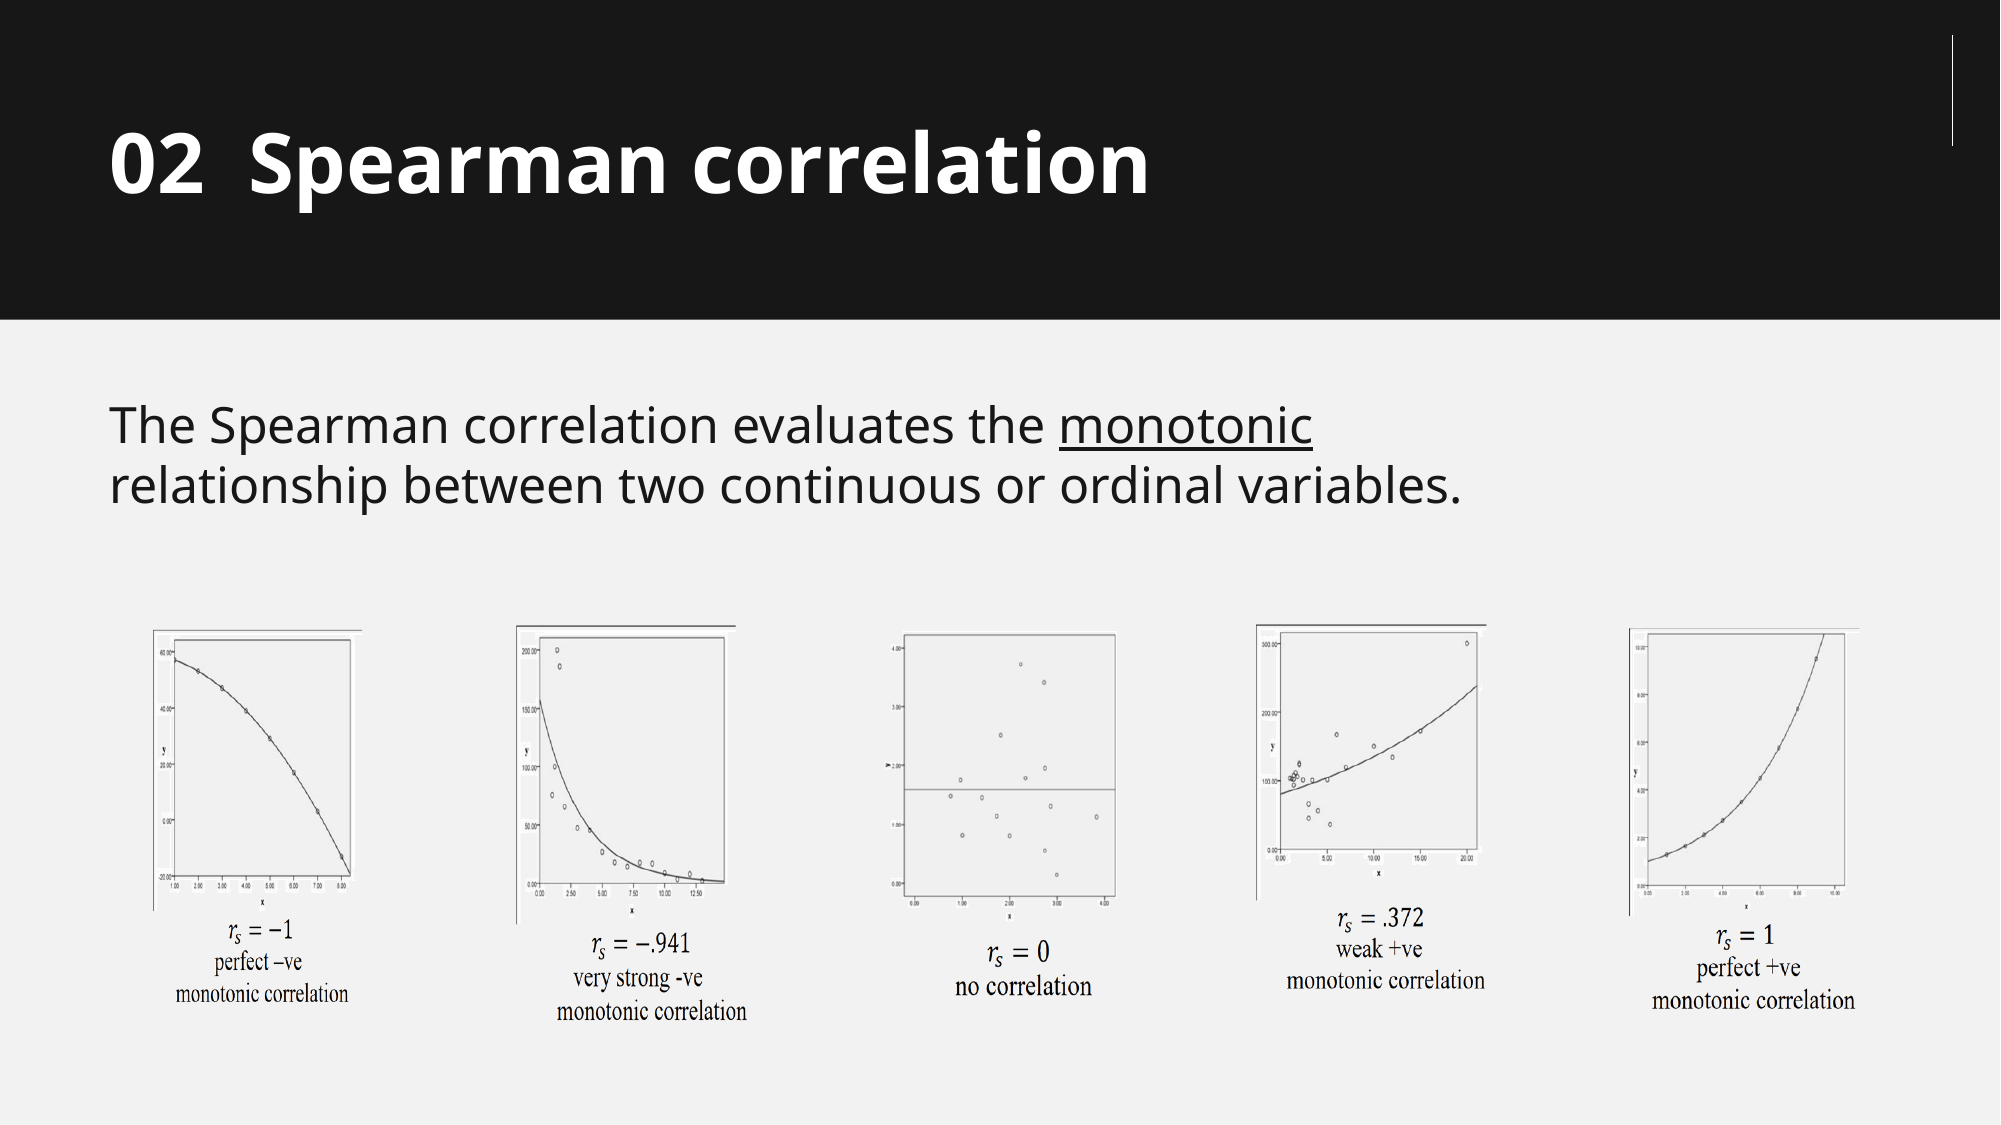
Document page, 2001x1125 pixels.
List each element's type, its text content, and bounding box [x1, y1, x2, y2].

text_box 02 Spearman correlation [94, 102, 1906, 318]
text_box [0, 0, 2000, 320]
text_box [136, 617, 1864, 1023]
text_box The Spearman correlation evaluates the monotonic relationship between two continuous or ordinal variables. [94, 385, 1587, 521]
